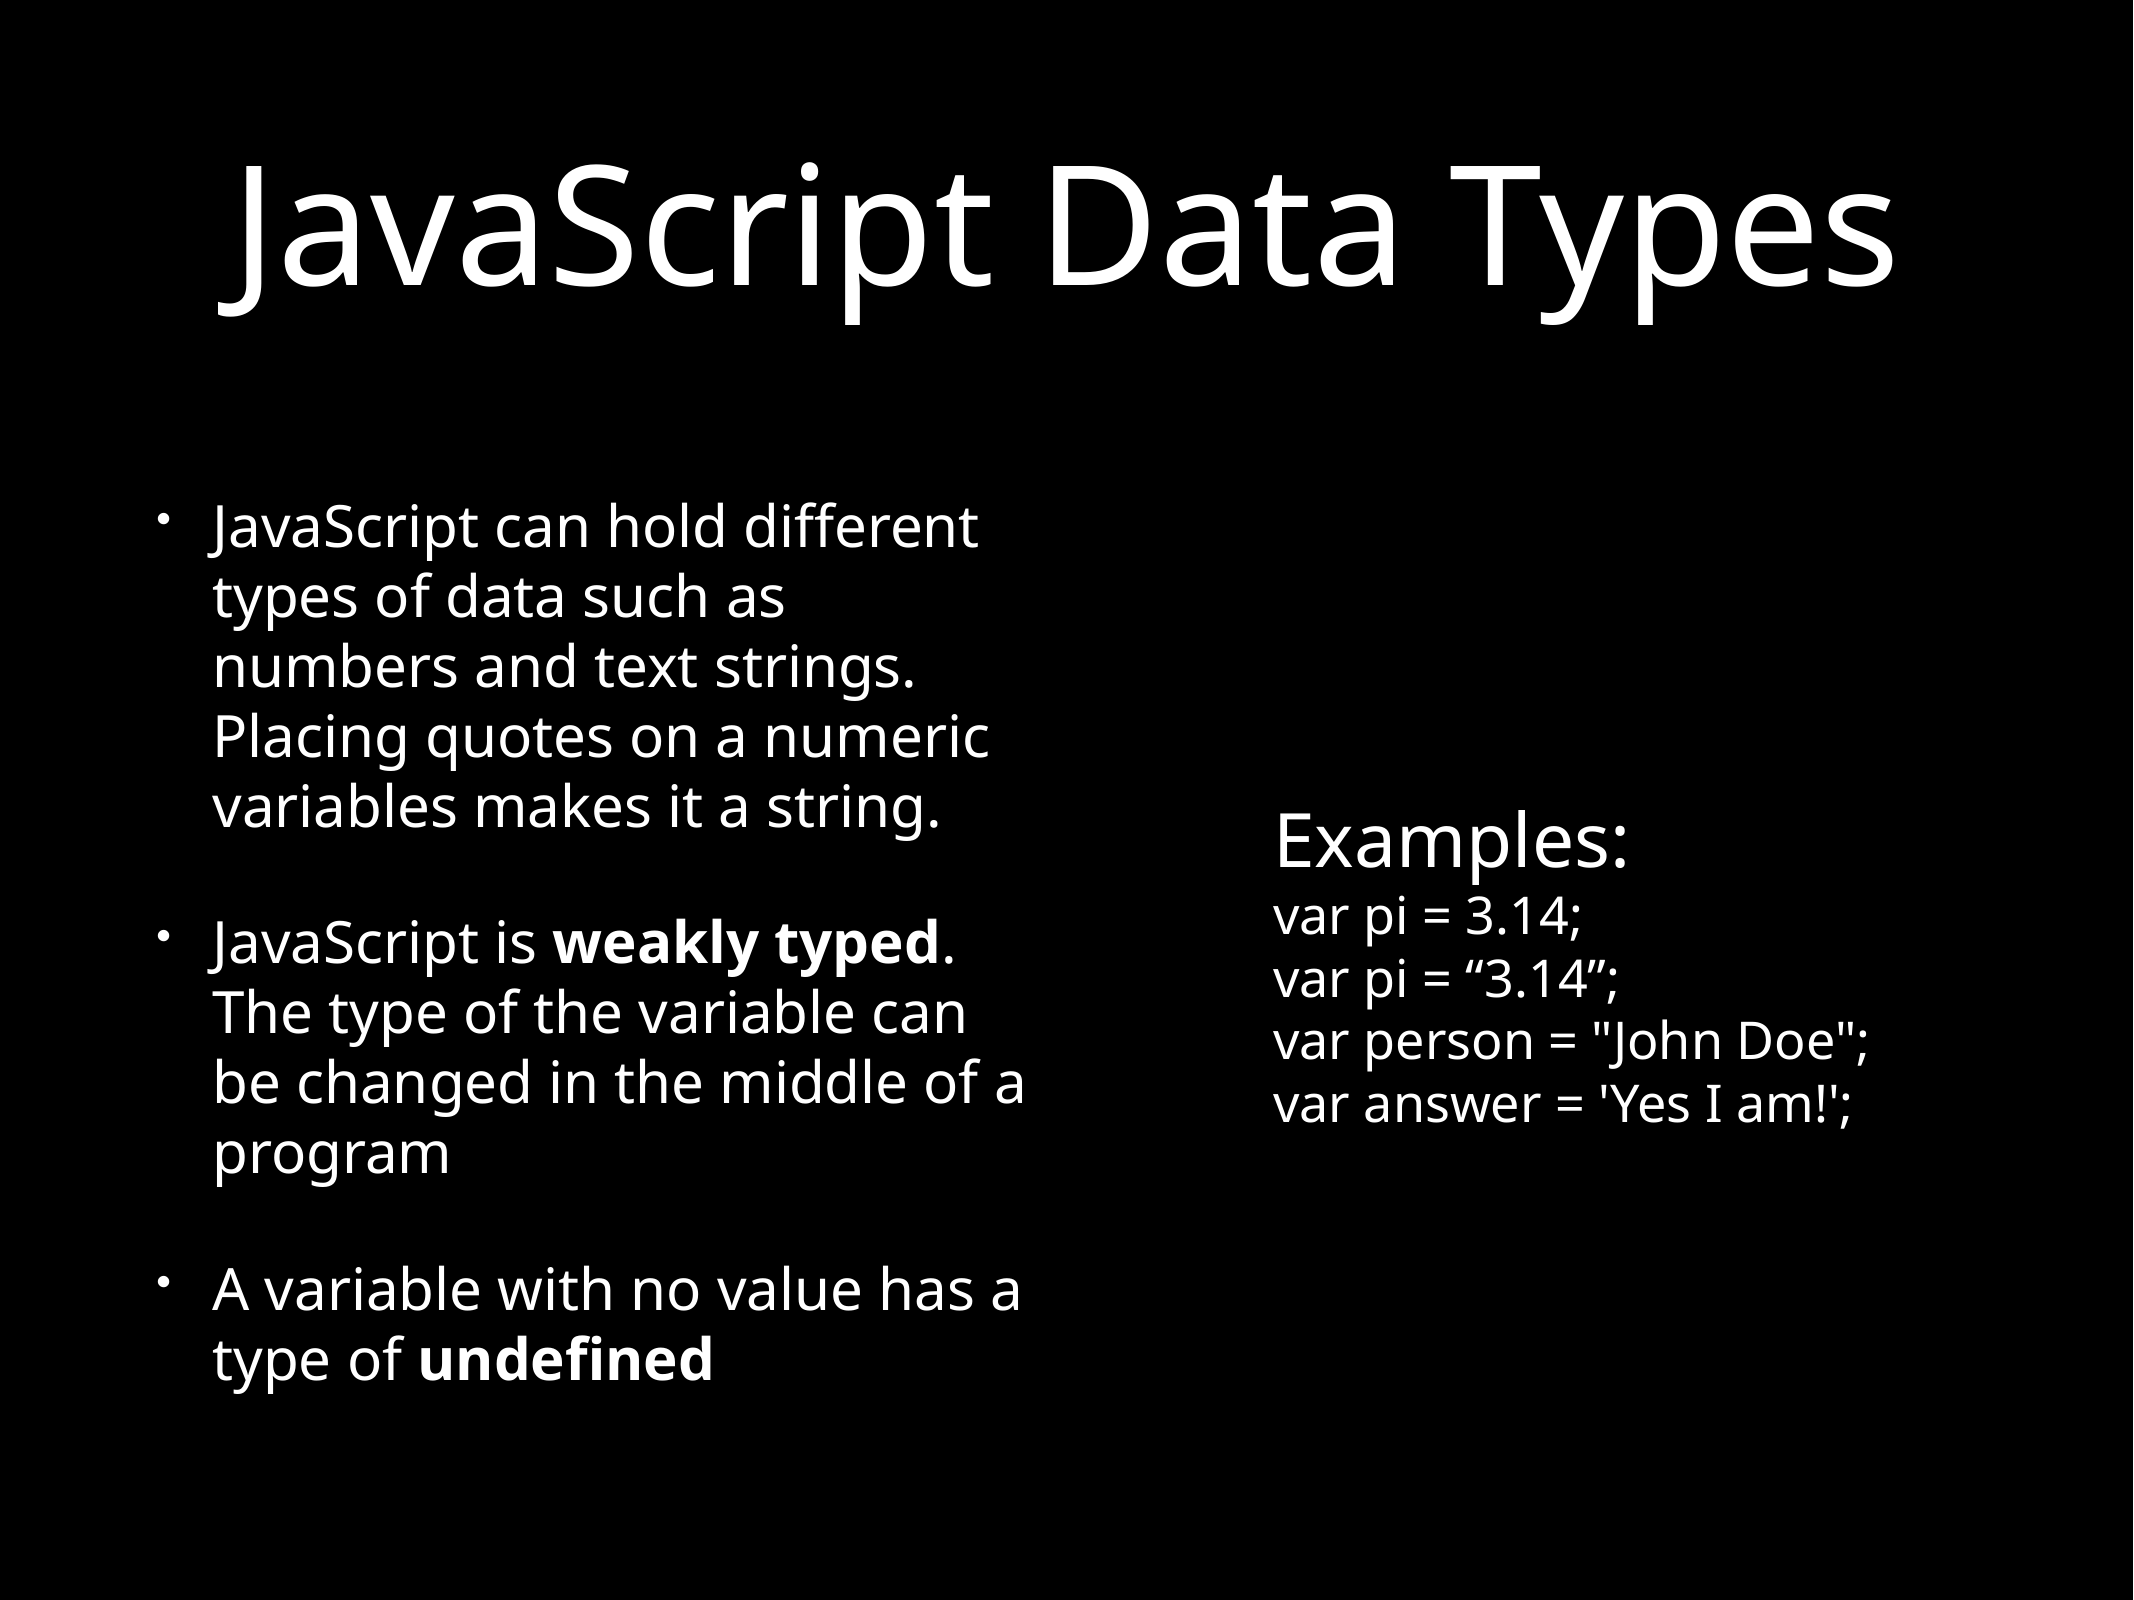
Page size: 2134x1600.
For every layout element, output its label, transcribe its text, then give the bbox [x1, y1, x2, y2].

title JavaScript Data Types [155, 34, 1978, 403]
list JavaScript can hold different types of data such as numbers and text strings. Placing quotes on a numeric variables makes it a string. JavaScript is weakly typed. The type of the variable can be changed in the middle of a program A variable with no value has a type of undefined [155, 401, 1032, 1480]
text_box Examples: var pi = 3.14; var pi = “3.14”; var person = "John Doe"; var answer = 'Yes I am!'; [1273, 702, 1871, 1133]
